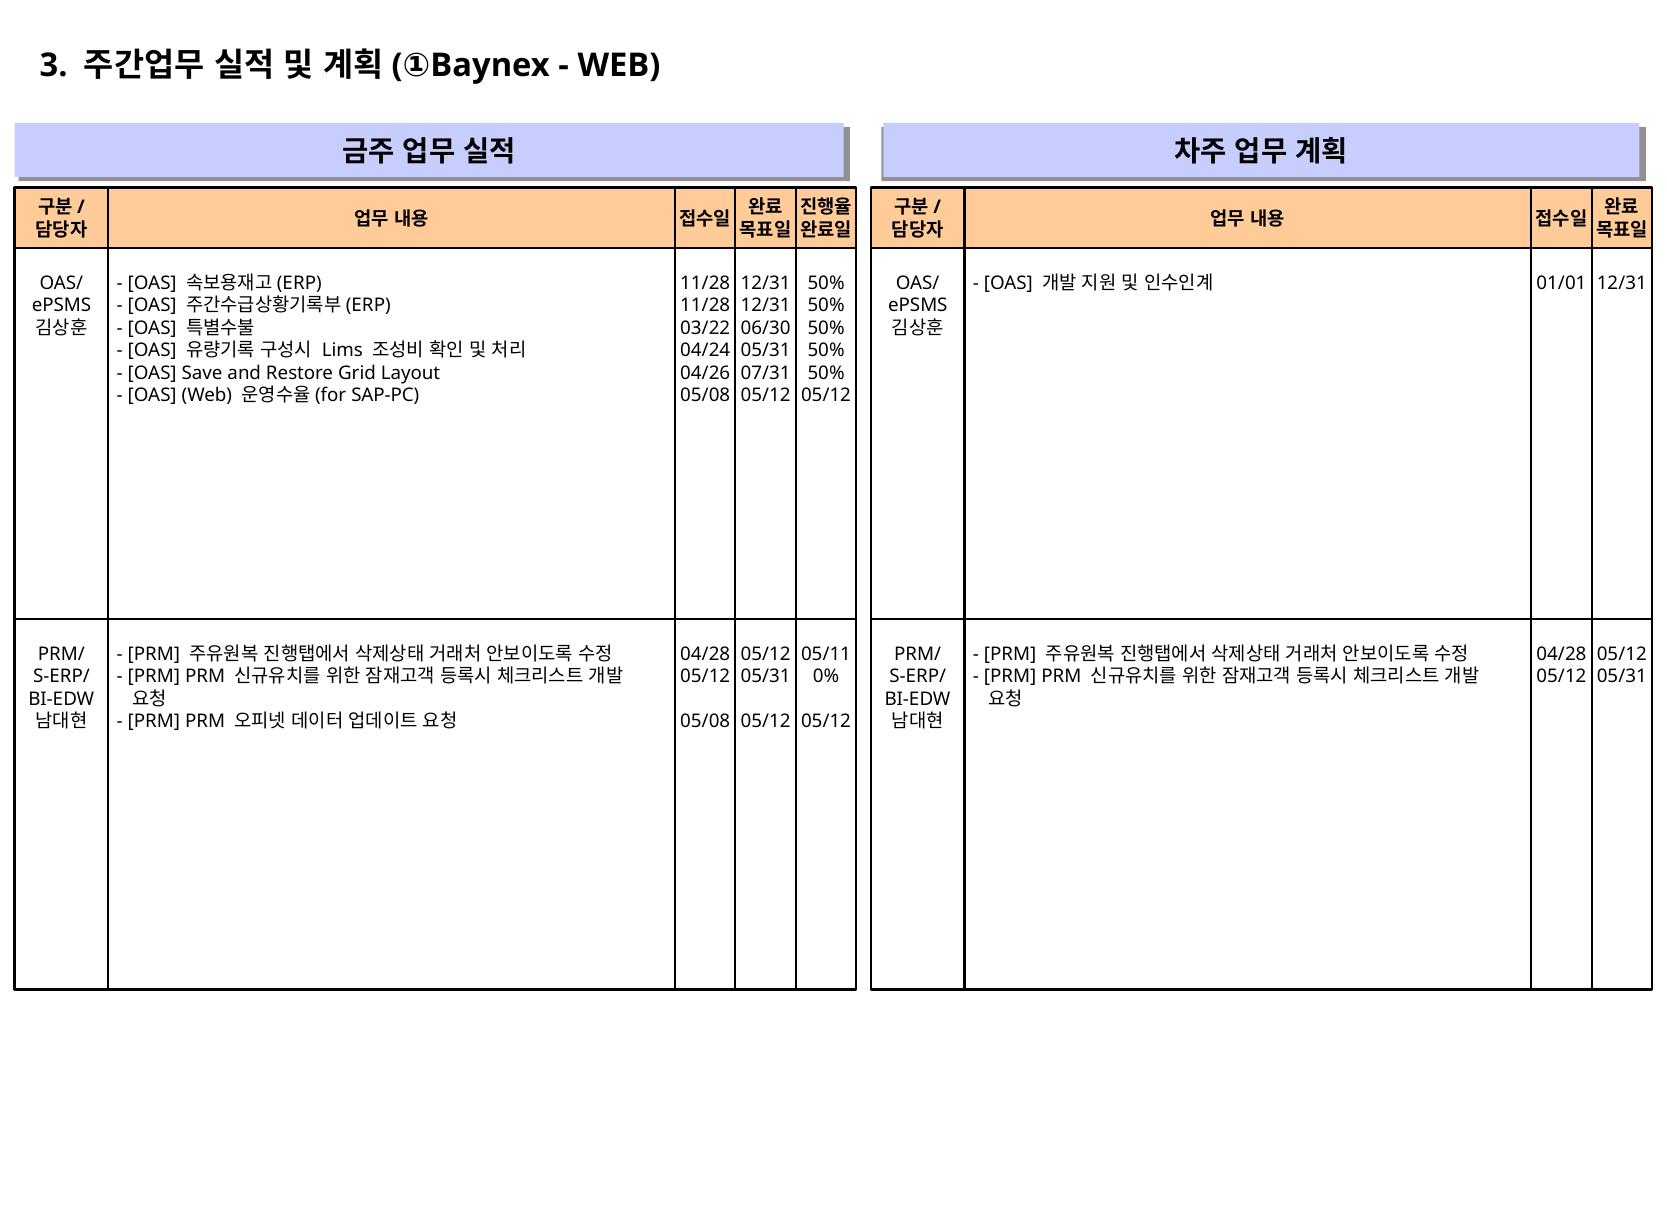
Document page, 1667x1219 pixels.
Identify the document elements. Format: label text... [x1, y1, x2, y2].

text_box 업무 내용 [964, 187, 1531, 247]
text_box [964, 247, 1532, 618]
text_box 구분/ 담당자 [14, 187, 108, 247]
text_box 05/12 05/31 [1592, 618, 1653, 990]
text_box 차주 업무 계획 [883, 122, 1640, 177]
text_box " " [18, 127, 850, 182]
text_box [108, 247, 675, 618]
text_box 12/31 12/31 06/30 05/31 07/31 05/12 [736, 247, 795, 618]
text_box 완료 목표일 [735, 187, 795, 247]
text_box OAS/ ePSMS 김상훈 [870, 247, 964, 618]
text_box [964, 618, 1532, 990]
text_box [108, 618, 675, 990]
text_box 05/11 0% 05/12 [795, 618, 857, 990]
text_box 접수일 [1531, 187, 1591, 247]
text_box 업무 내용 [108, 187, 675, 247]
text_box 진행율 완료일 [795, 187, 857, 247]
text_box 금주 업무 실적 [14, 122, 844, 177]
text_box OAS/ ePSMS 김상훈 [14, 247, 108, 618]
text_box PRM/ S-ERP/ BI-EDW 남대현 [870, 618, 964, 990]
text_box 01/01 [1532, 247, 1592, 618]
text_box 접수일 [675, 187, 735, 247]
text_box 3. 주간업무 실적 및 계획(①Baynex - WEB) [39, 43, 1019, 107]
text_box 11/28 11/28 03/22 04/24 04/26 05/08 [675, 247, 736, 618]
text_box " " [881, 127, 1646, 182]
text_box 05/12 05/31 05/12 [736, 618, 795, 990]
text_box PRM/ S-ERP/ BI-EDW 남대현 [14, 618, 108, 990]
text_box 50% 50% 50% 50% 50% 05/12 [795, 247, 857, 618]
text_box 12/31 [1592, 247, 1653, 618]
text_box 04/28 05/12 [1532, 618, 1592, 990]
text_box 04/28 05/12 05/08 [675, 618, 736, 990]
text_box 완료 목표일 [1591, 187, 1653, 247]
text_box 구분/ 담당자 [870, 187, 964, 247]
